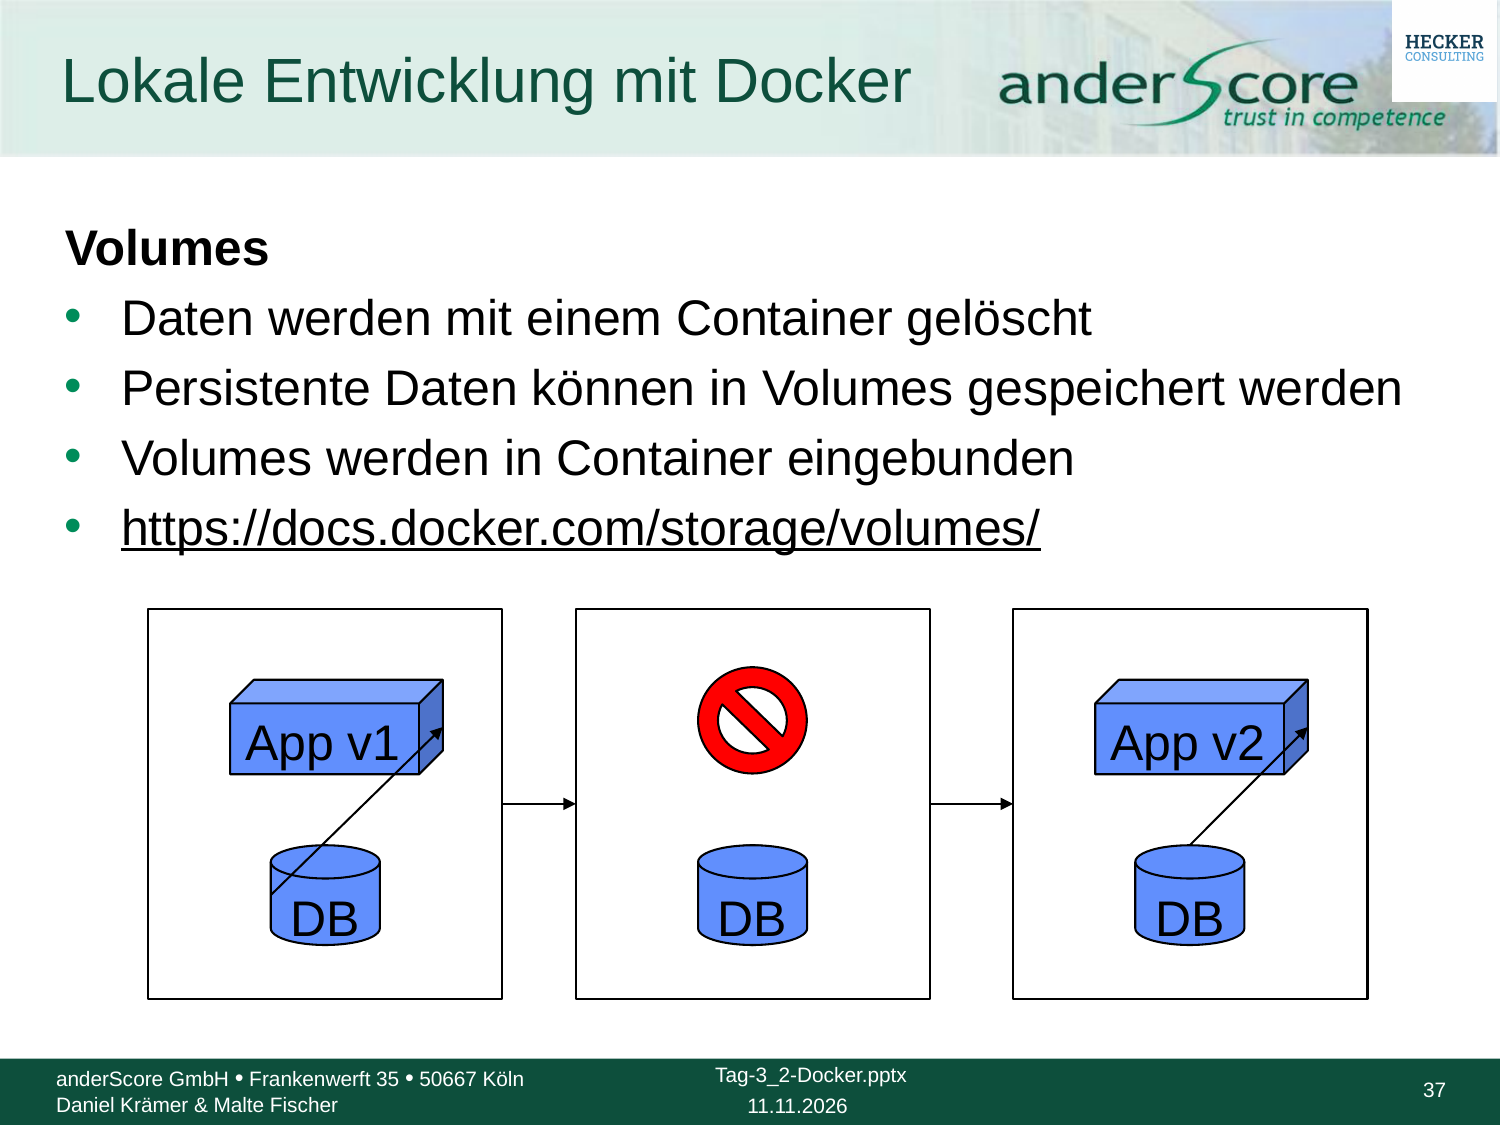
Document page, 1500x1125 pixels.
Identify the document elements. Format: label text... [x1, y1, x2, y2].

list Volumes Daten werden mit einem Container gelöscht Persistente Daten können in Volumes gespeichert werden Volumes werden in Container eingebunden https://docs.docker.com/storage/volumes/ [49, 208, 1447, 580]
text_box DB [1135, 845, 1245, 946]
text_box [1013, 608, 1368, 999]
text_box [698, 667, 807, 774]
text_box App v2 [1095, 679, 1308, 775]
text_box [148, 608, 503, 999]
picture [0, 0, 1500, 157]
title Lokale Entwicklung mit Docker [46, 24, 959, 141]
text_box App v1 [230, 679, 443, 775]
text_box [575, 608, 931, 999]
text_box DB [270, 845, 380, 946]
text_box DB [698, 845, 808, 946]
